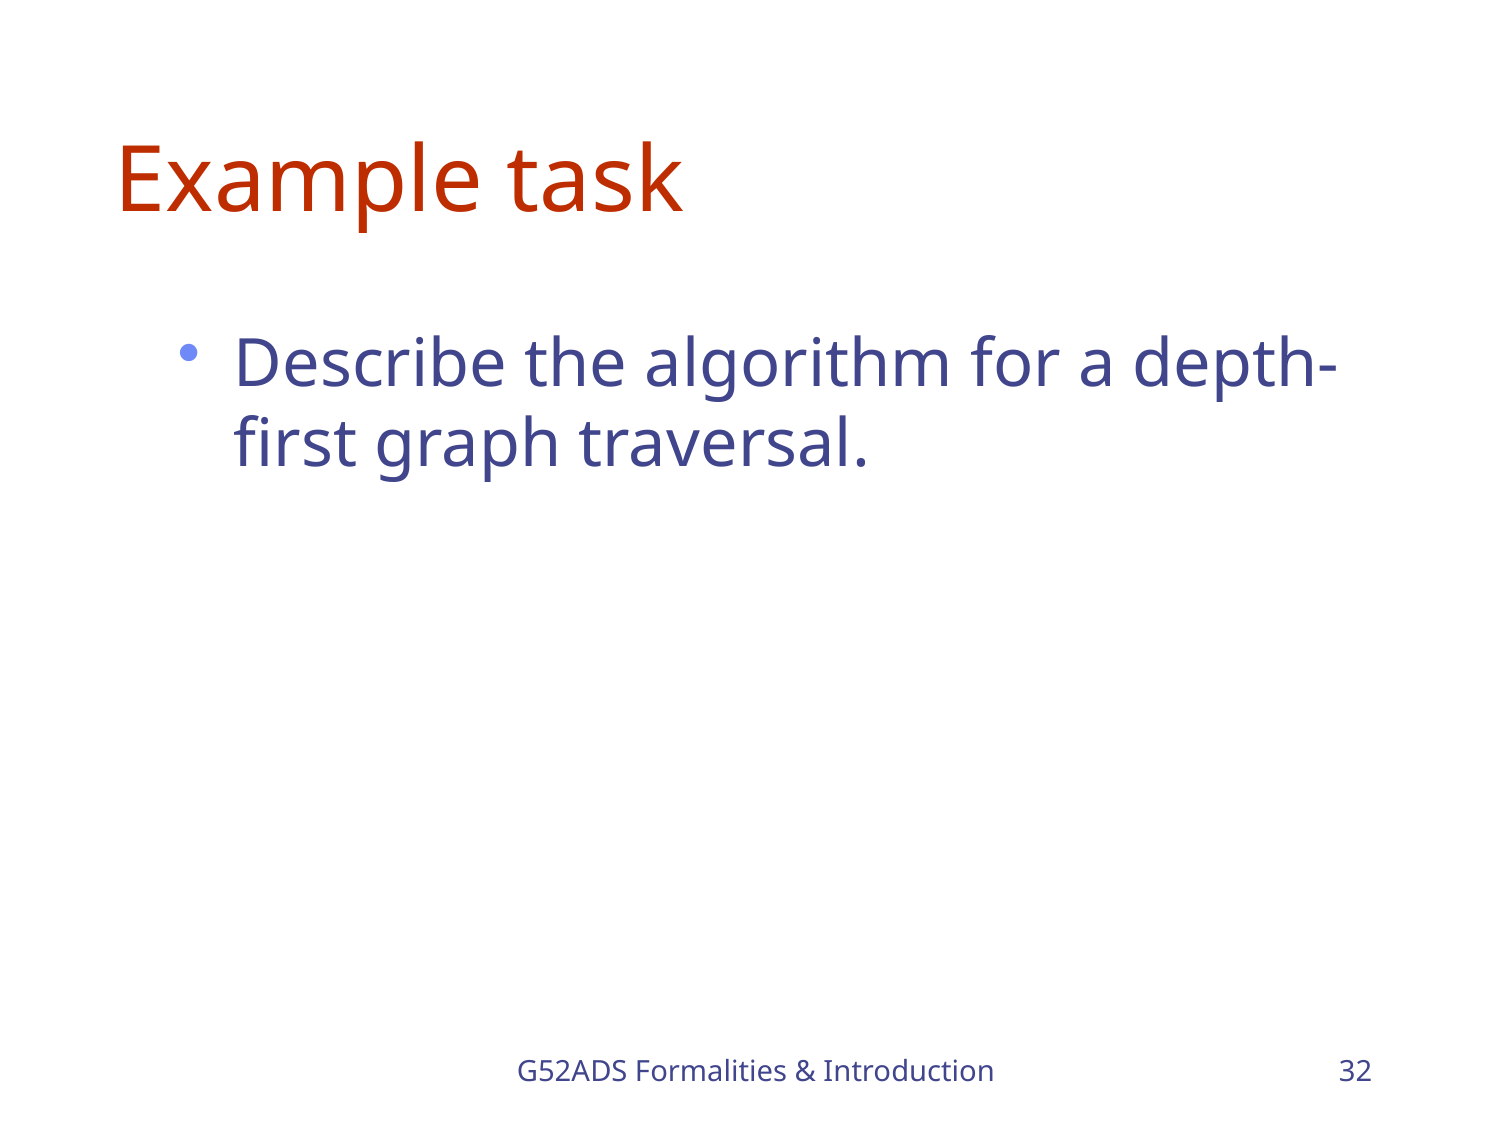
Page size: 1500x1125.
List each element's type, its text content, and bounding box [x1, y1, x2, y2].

slide_number 32 [1074, 1024, 1388, 1101]
title Example task [99, 49, 1376, 238]
list Describe the algorithm for a depth-first graph traversal. [162, 312, 1413, 988]
footer G52ADS Formalities & Introduction [474, 1024, 1038, 1101]
